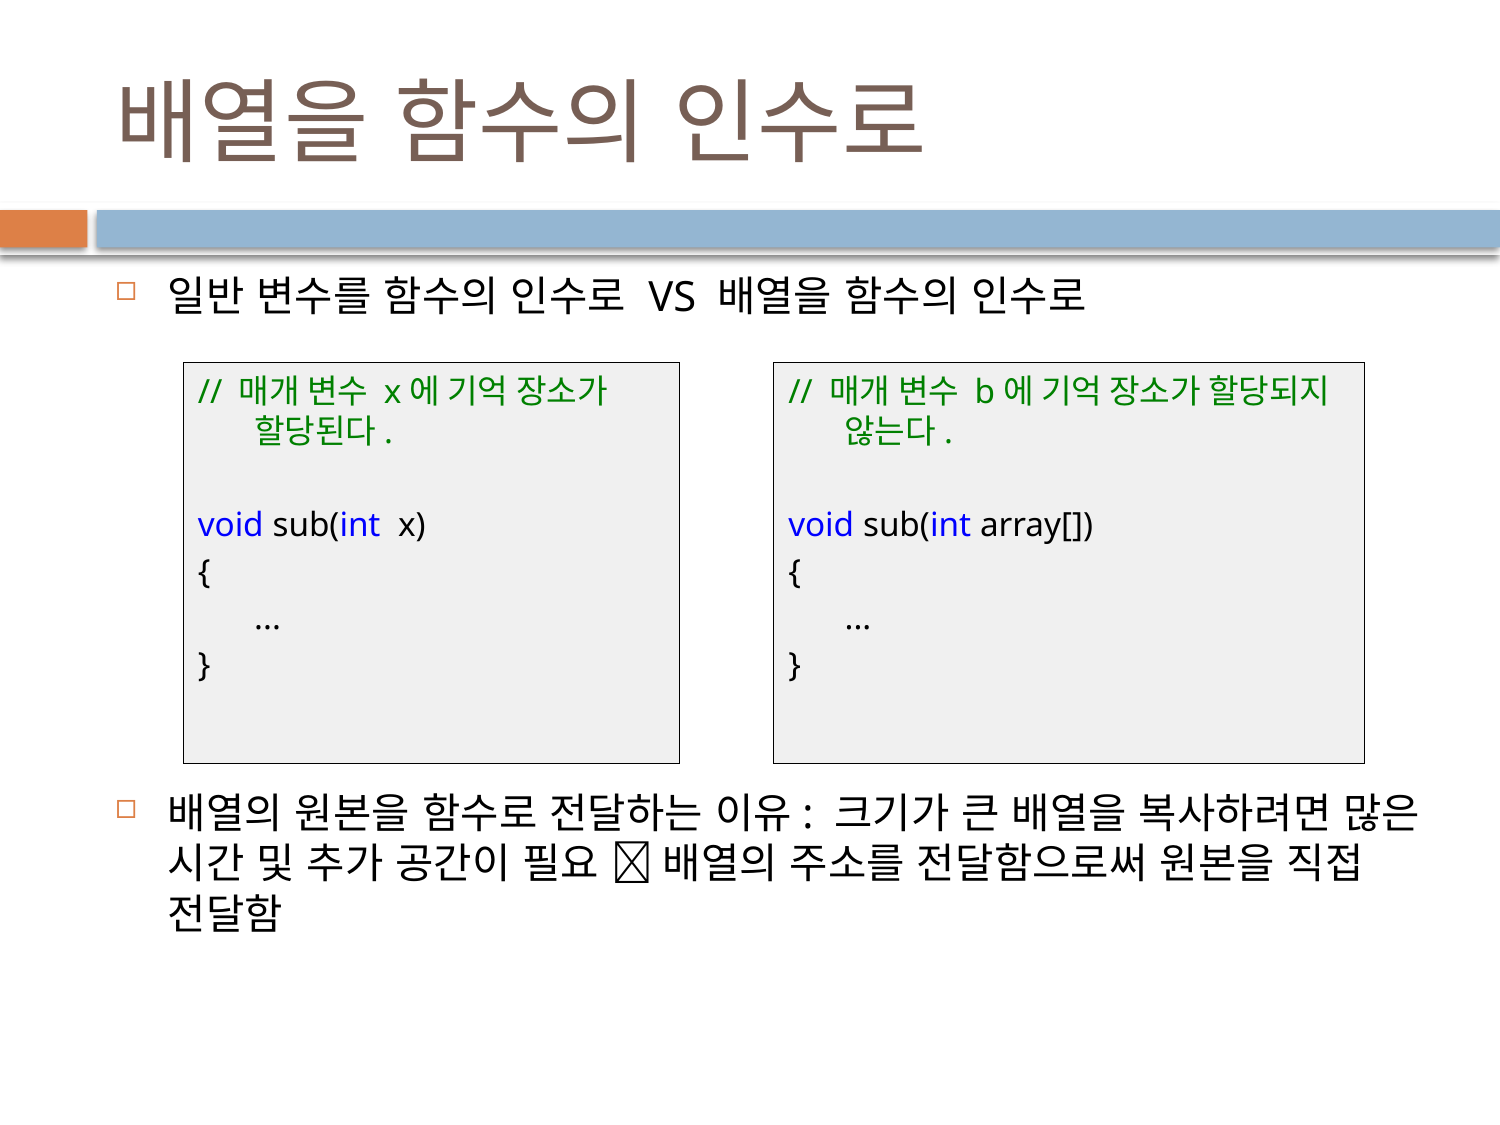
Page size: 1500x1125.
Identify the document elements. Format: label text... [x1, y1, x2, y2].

text_box // 매개 변수 b에 기억 장소가 할당되지 않는다. void sub(int array[]) { ... } [773, 362, 1365, 764]
text_box // 매개 변수 x에 기억 장소가 할당된다. void sub(int x) { ... } [183, 362, 680, 764]
list 일반 변수를 함수의 인수로 VS 배열을 함수의 인수로 배열의 원본을 함수로 전달하는 이유: 크기가 큰 배열을 복사하려면 많은 시간 및 추가 공간이 필요  배열의 주소를 전달함으로써 원본을 직접 전달함 [100, 262, 1438, 1000]
title 배열을 함수의 인수로 [100, 37, 1438, 200]
